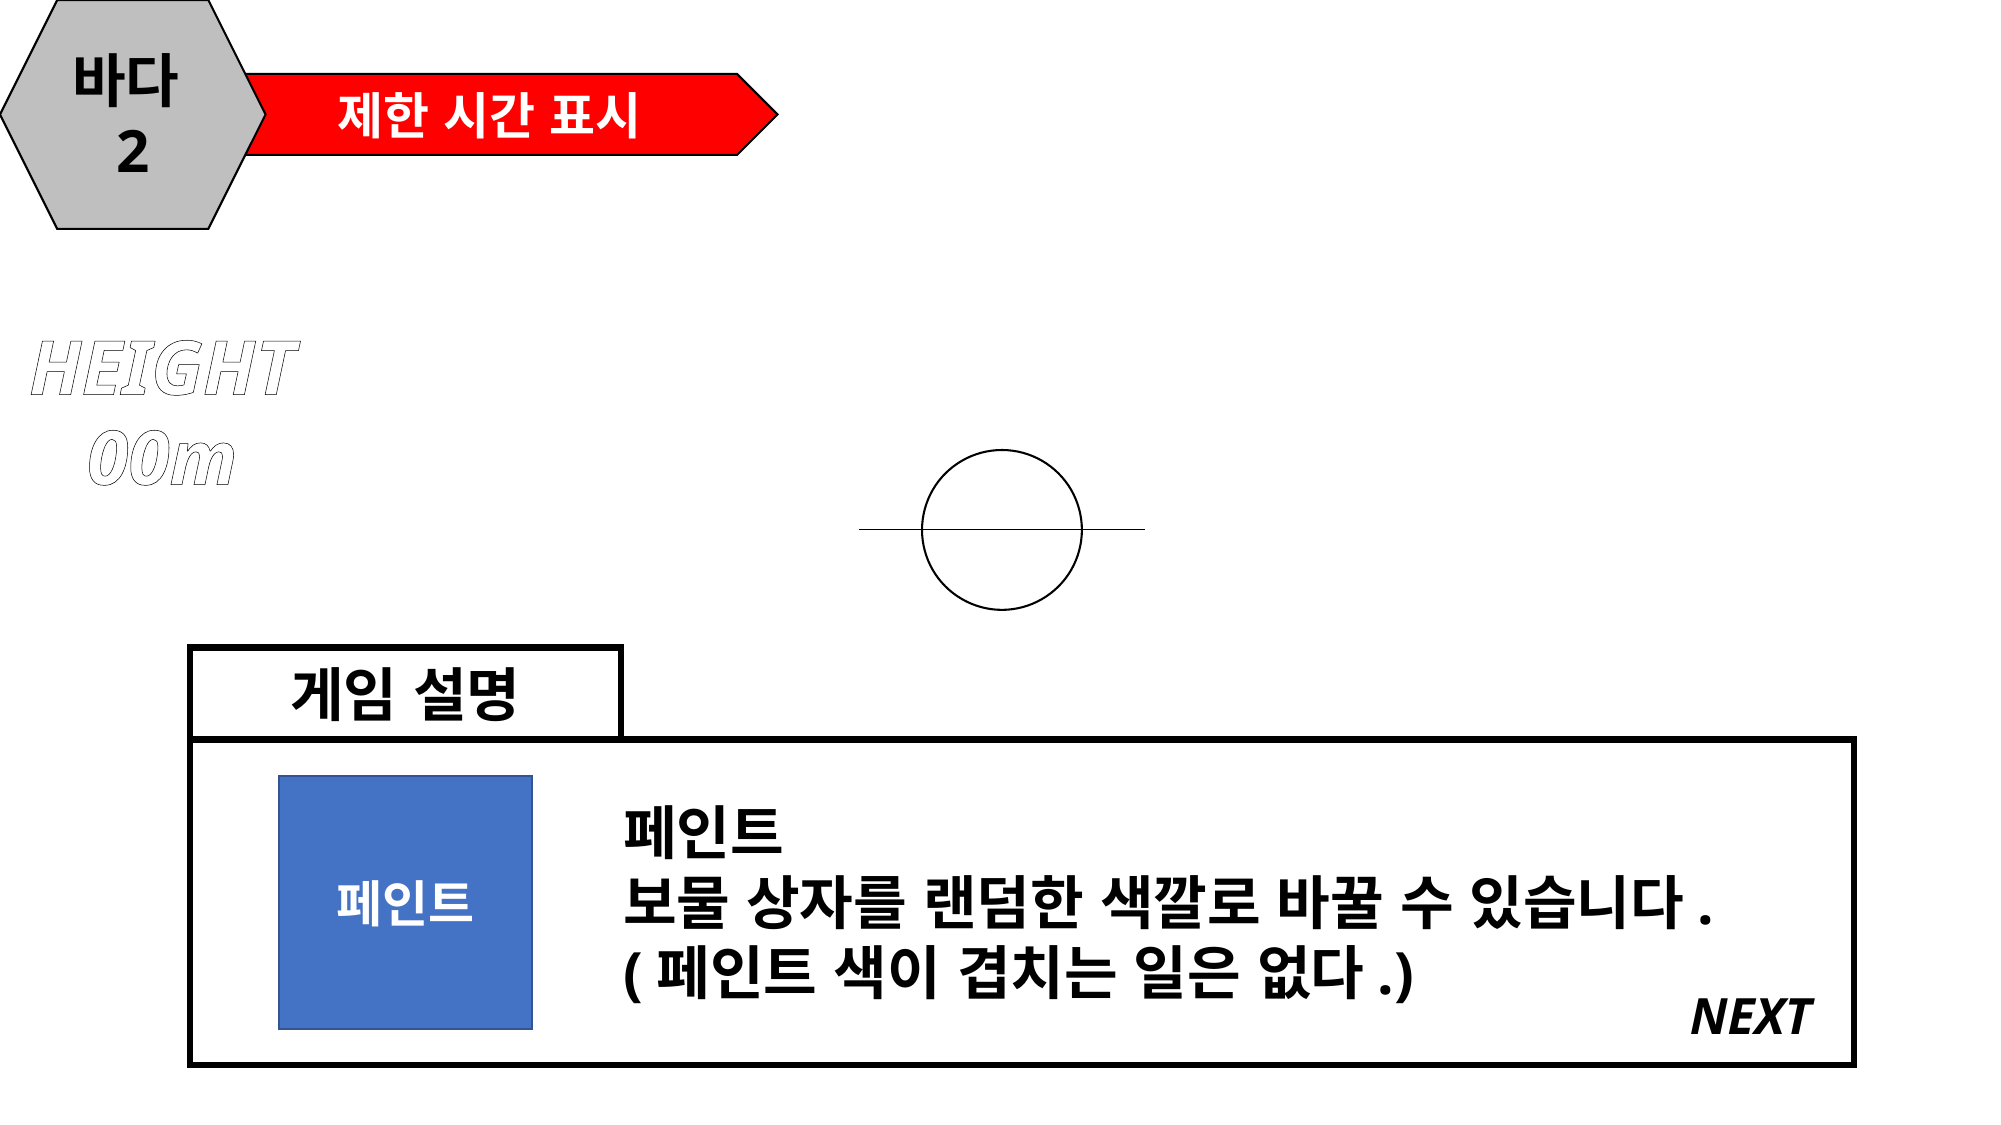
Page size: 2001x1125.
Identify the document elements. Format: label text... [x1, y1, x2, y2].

text_box 제한 시간 표시 [246, 72, 780, 156]
text_box [921, 448, 1083, 529]
text_box [189, 738, 1855, 1066]
text_box 페인트 [278, 775, 533, 1030]
text_box 페인트 보물 상자를 랜덤한 색깔로 바꿀 수 있습니다. (페인트 색이 겹치는 일은 없다.) [608, 788, 1888, 1014]
text_box NEXT [1675, 976, 1906, 1052]
text_box 게임 설명 [189, 646, 622, 740]
text_box HEIGHT 00m [0, 312, 325, 507]
text_box 바다2 [0, 0, 267, 230]
text_box [920, 530, 1083, 611]
